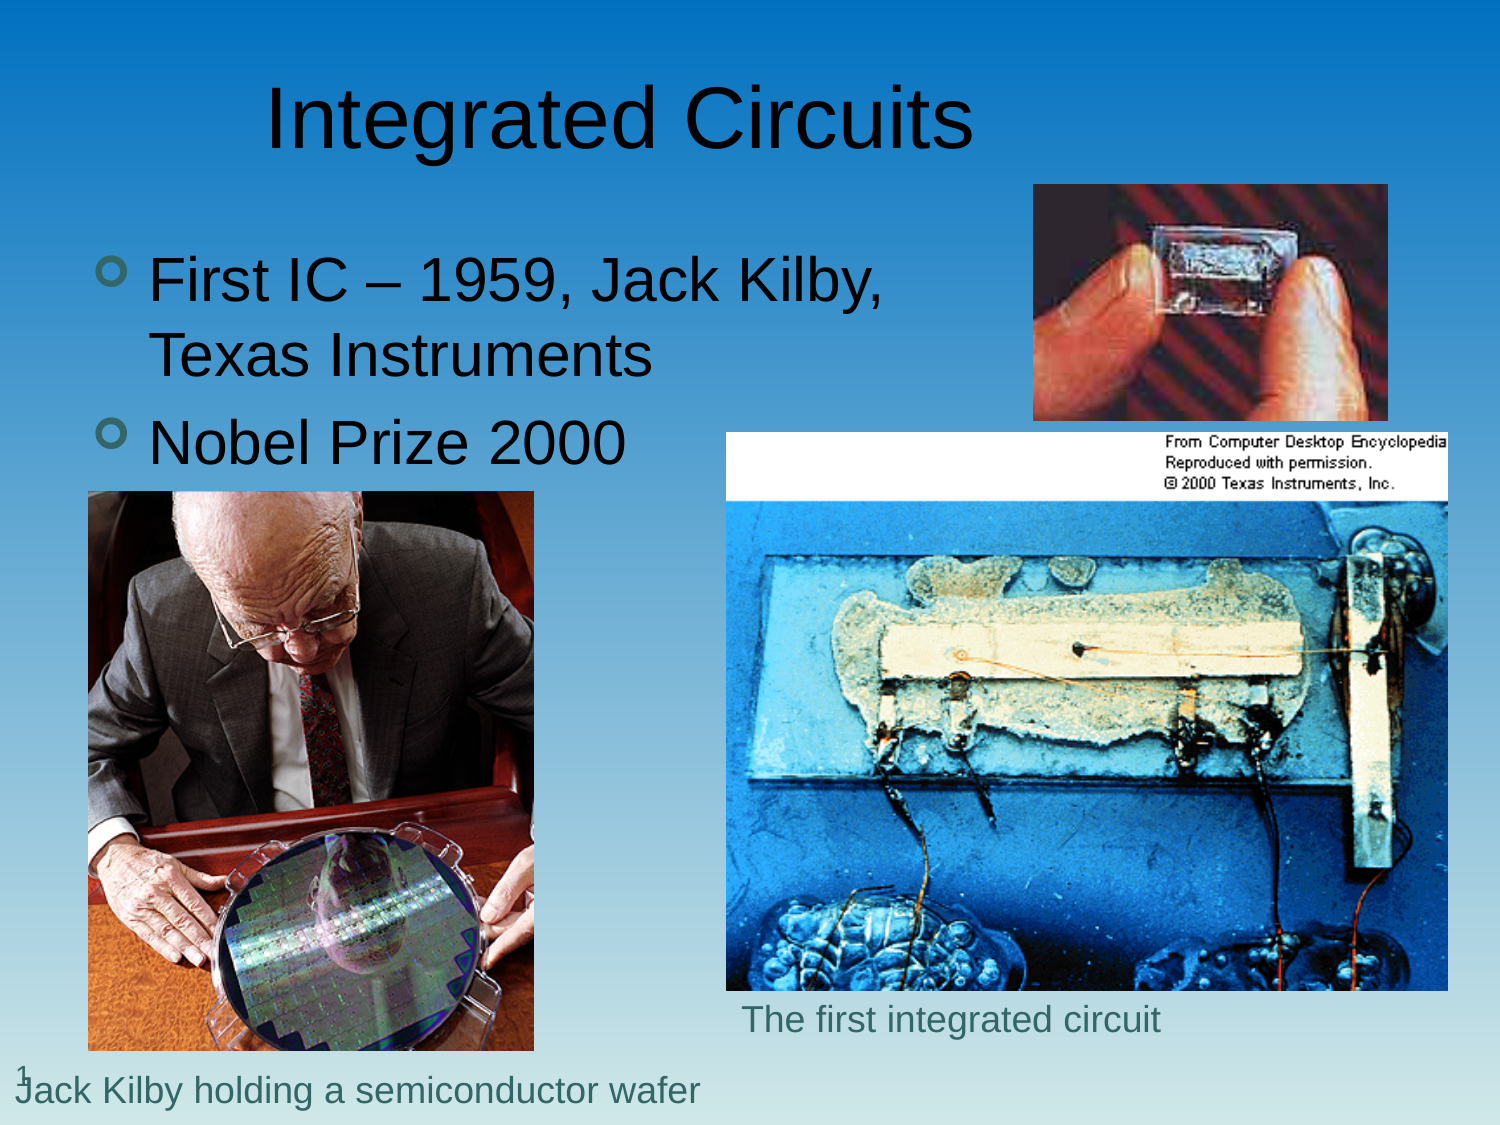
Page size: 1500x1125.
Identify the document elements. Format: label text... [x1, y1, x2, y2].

title Integrated Circuits [249, 31, 1400, 197]
text_box The first integrated circuit [726, 987, 1500, 1048]
text_box Jack Kilby holding a semiconductor wafer [0, 1058, 774, 1119]
slide_number 1 [0, 1050, 87, 1058]
slide_number 1 [0, 1119, 213, 1125]
list First IC – 1959, Jack Kilby, Texas Instruments Nobel Prize 2000 [76, 231, 1010, 988]
picture [725, 432, 1448, 991]
picture [88, 491, 535, 1051]
picture [1033, 184, 1388, 421]
